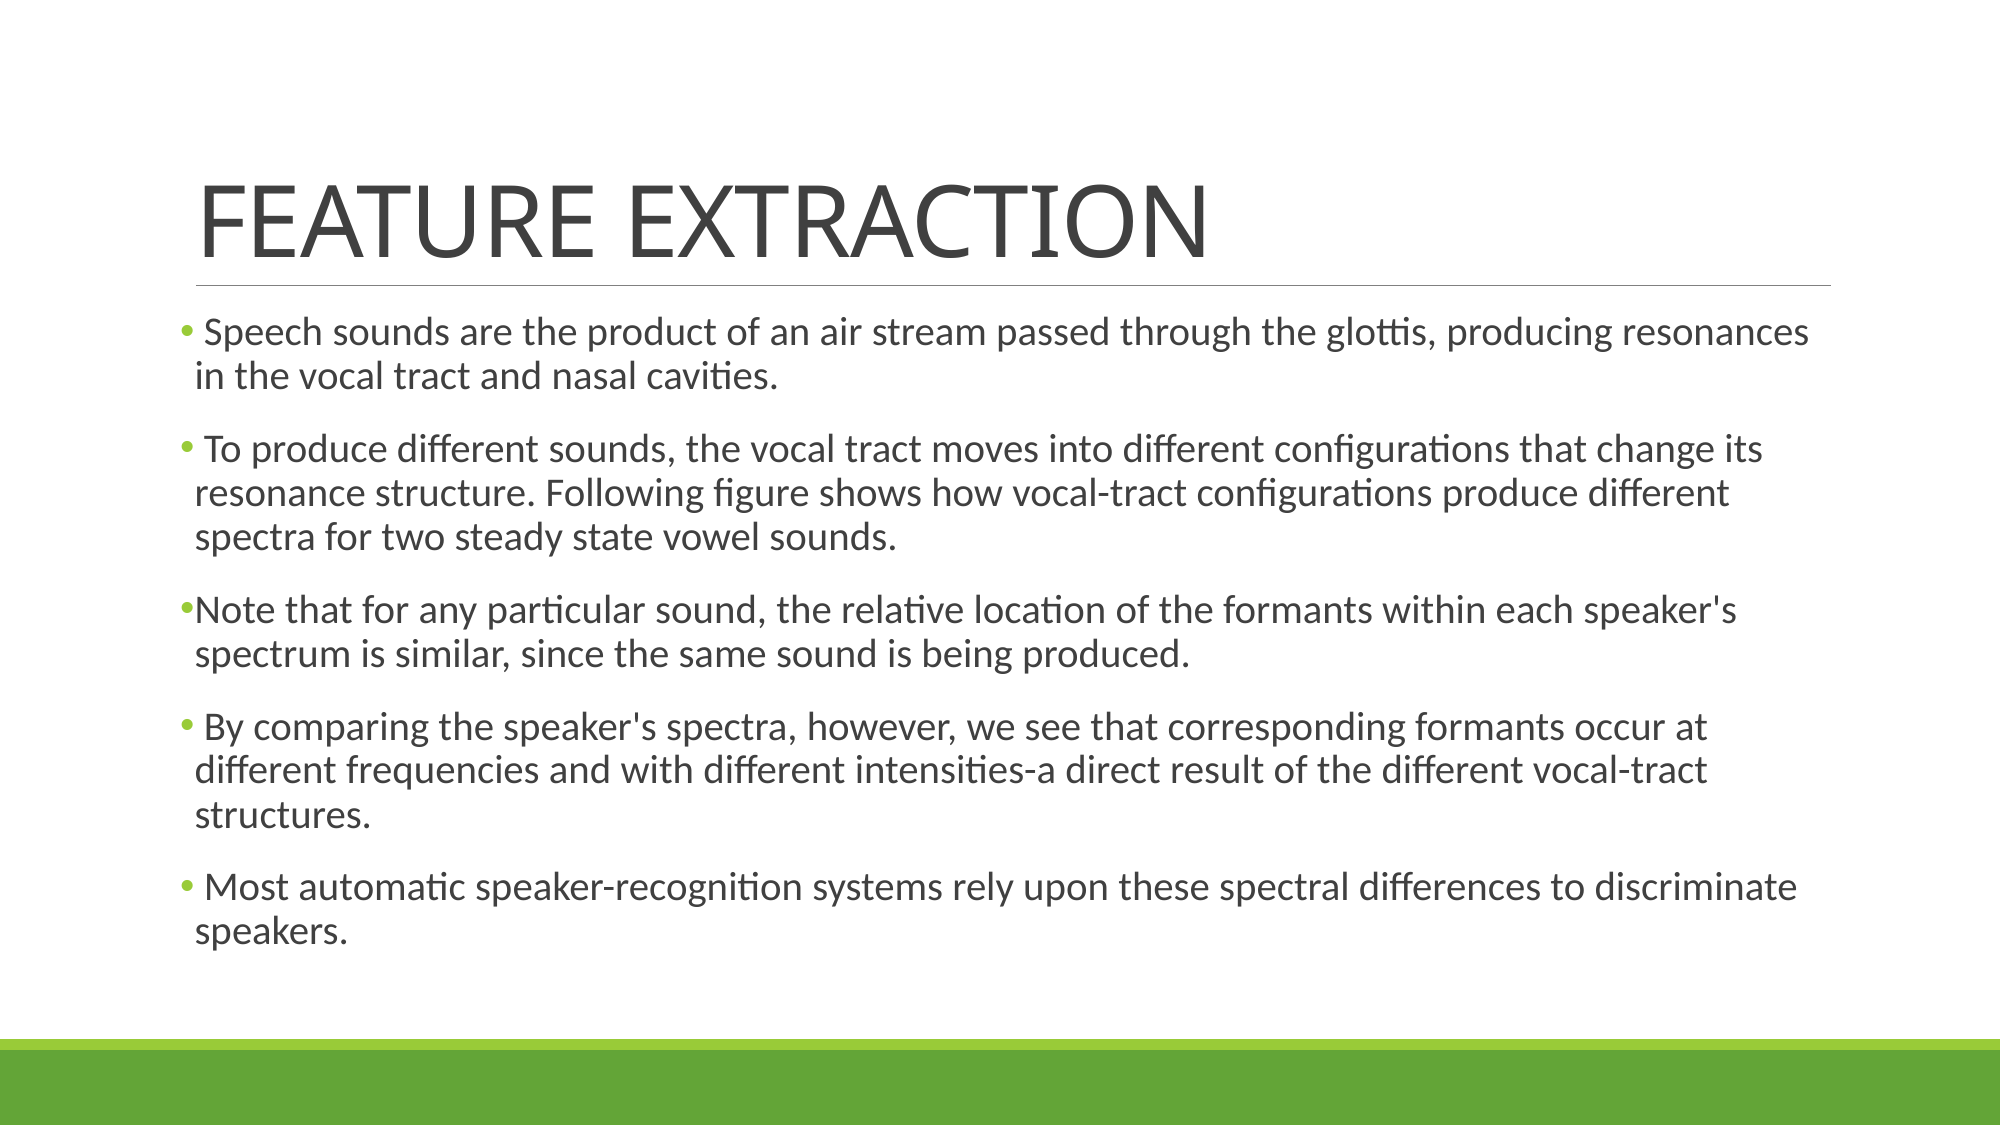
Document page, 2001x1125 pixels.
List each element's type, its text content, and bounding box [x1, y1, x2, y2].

list Speech sounds are the product of an air stream passed through the glottis, producing resonances in the vocal tract and nasal cavities. To produce different sounds, the vocal tract moves into different configurations that change its resonance structure. Following figure shows how vocal-tract configurations produce different spectra for two steady state vowel sounds. Note that for any particular sound, the relative location of the formants within each speaker's spectrum is similar, since the same sound is being produced. By comparing the speaker's spectra, however, we see that corresponding formants occur at different frequencies and with different intensities-a direct result of the different vocal-tract structures. Most automatic speaker-recognition systems rely upon these spectral differences to discriminate speakers. [180, 302, 1830, 963]
title FEATURE EXTRACTION [180, 47, 1830, 285]
